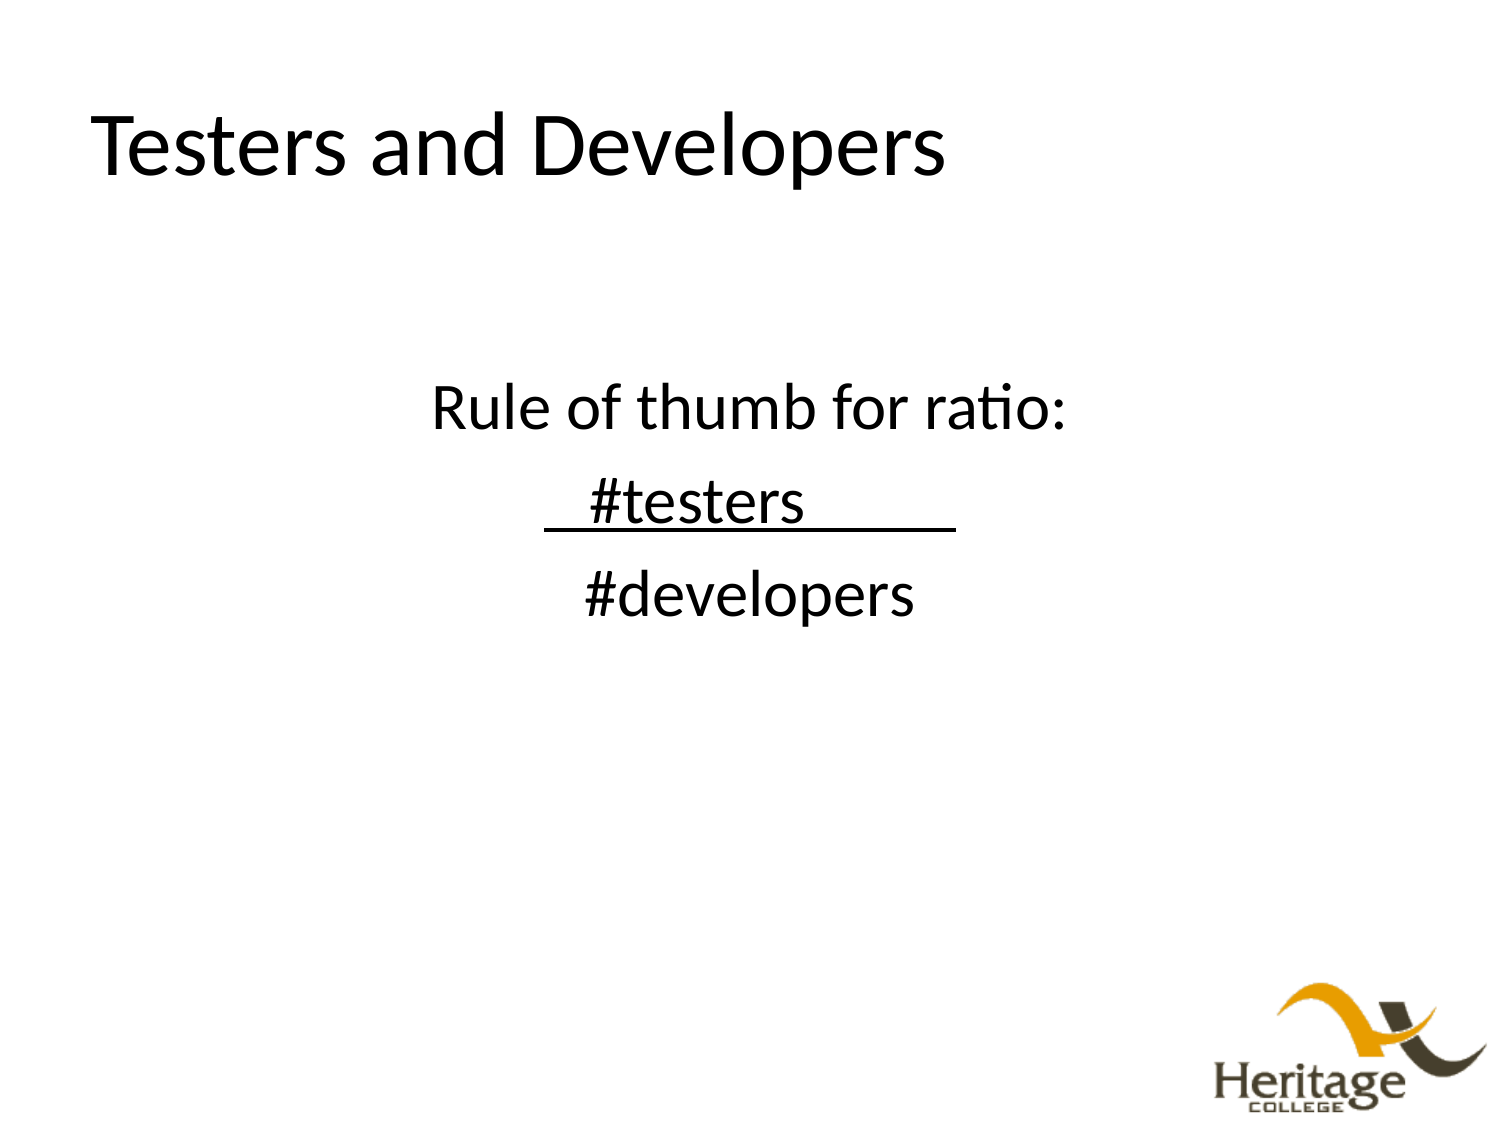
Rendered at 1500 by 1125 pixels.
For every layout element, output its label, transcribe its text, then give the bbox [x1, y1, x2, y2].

list Rule of thumb for ratio: #testers #developers [75, 262, 1425, 1005]
picture [1208, 975, 1495, 1119]
title Testers and Developers [75, 45, 1425, 233]
